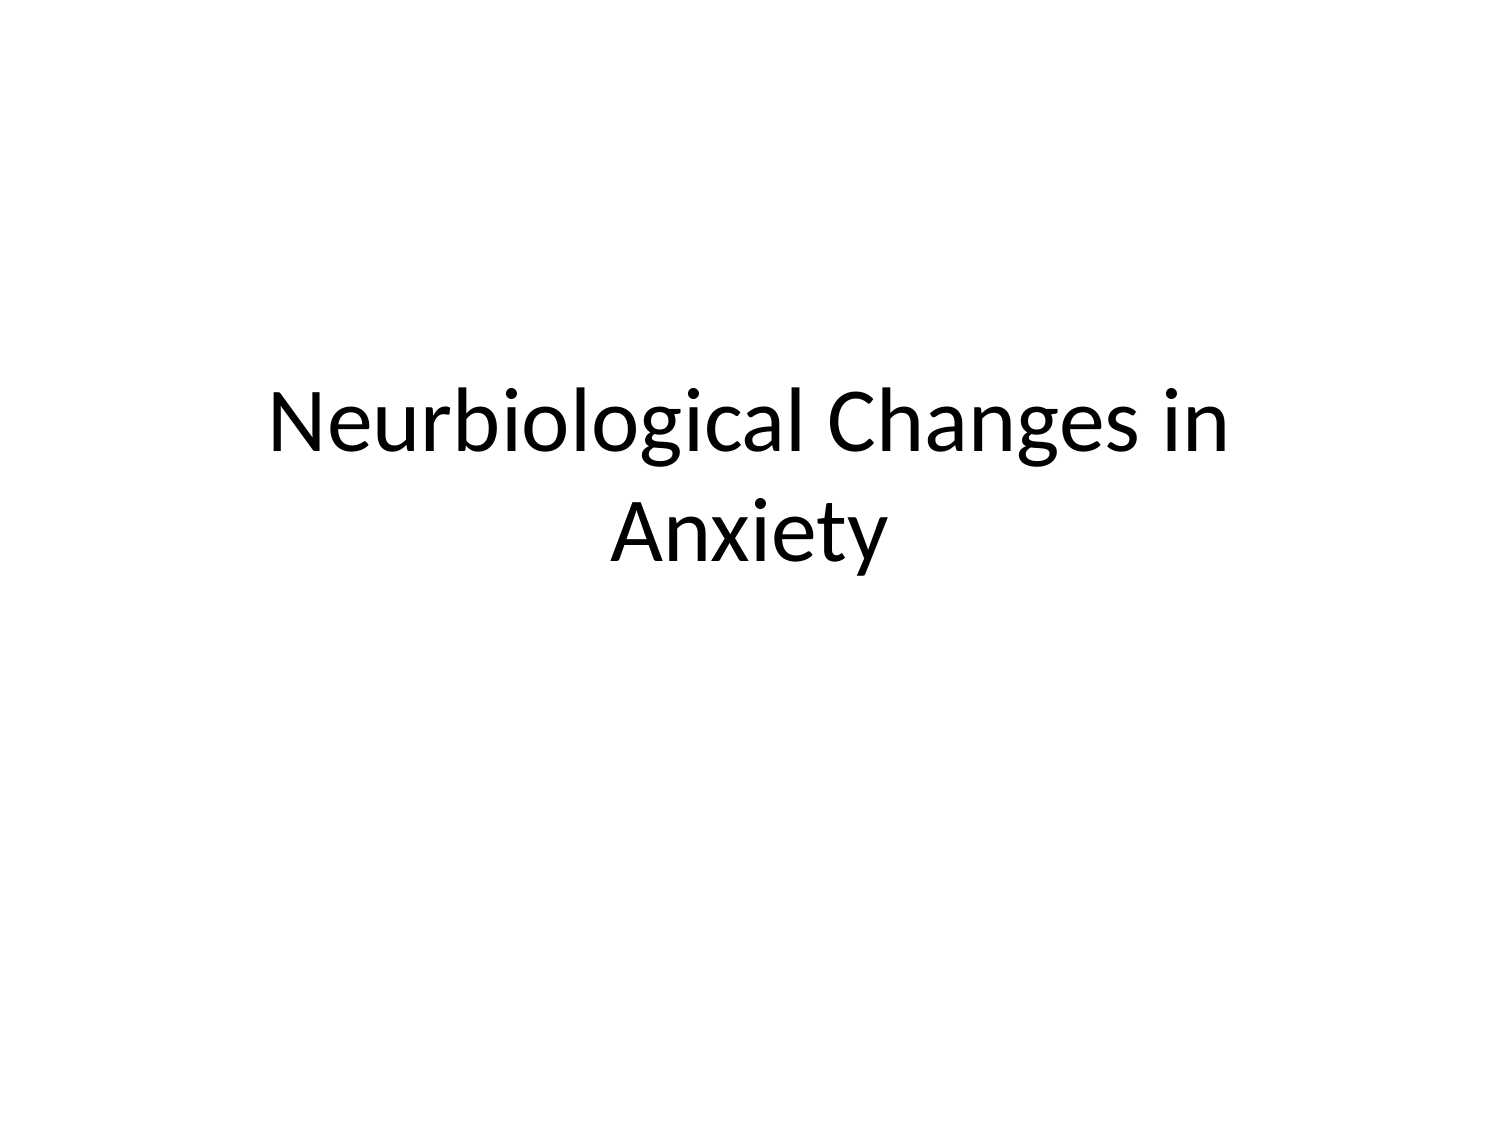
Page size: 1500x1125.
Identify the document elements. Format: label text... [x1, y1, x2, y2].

title Neurbiological Changes in Anxiety [112, 349, 1388, 591]
